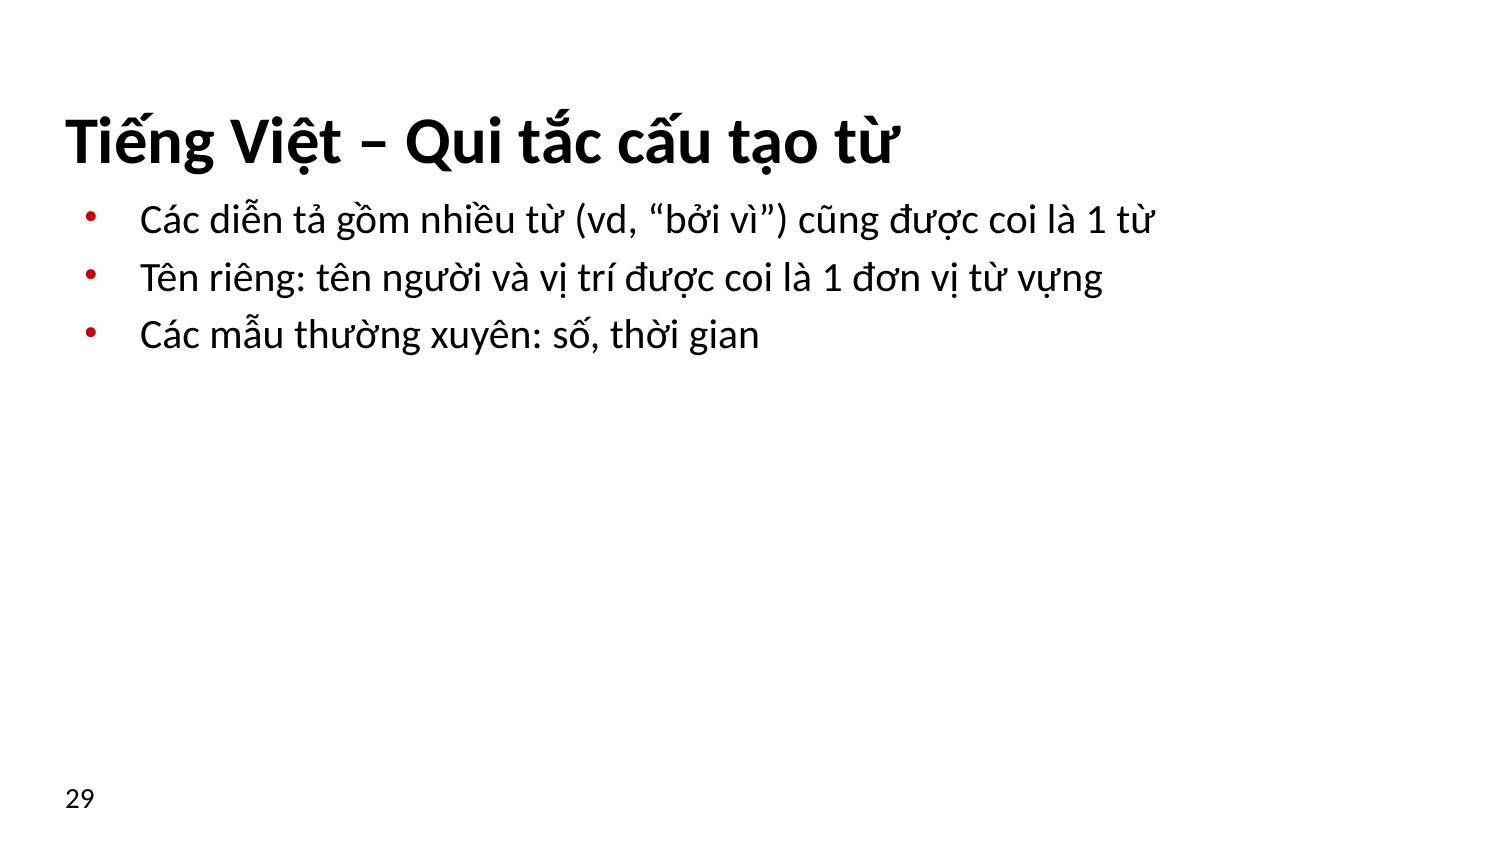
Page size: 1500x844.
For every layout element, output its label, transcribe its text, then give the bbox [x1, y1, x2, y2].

slide_number 29 [50, 771, 375, 829]
title Tiếng Việt – Qui tắc cấu tạo từ [50, 62, 1450, 184]
list Các diễn tả gồm nhiều từ (vd, “bởi vì”) cũng được coi là 1 từ Tên riêng: tên người và vị trí được coi là 1 đơn vị từ vựng Các mẫu thường xuyên: số, thời gian [50, 184, 1450, 769]
